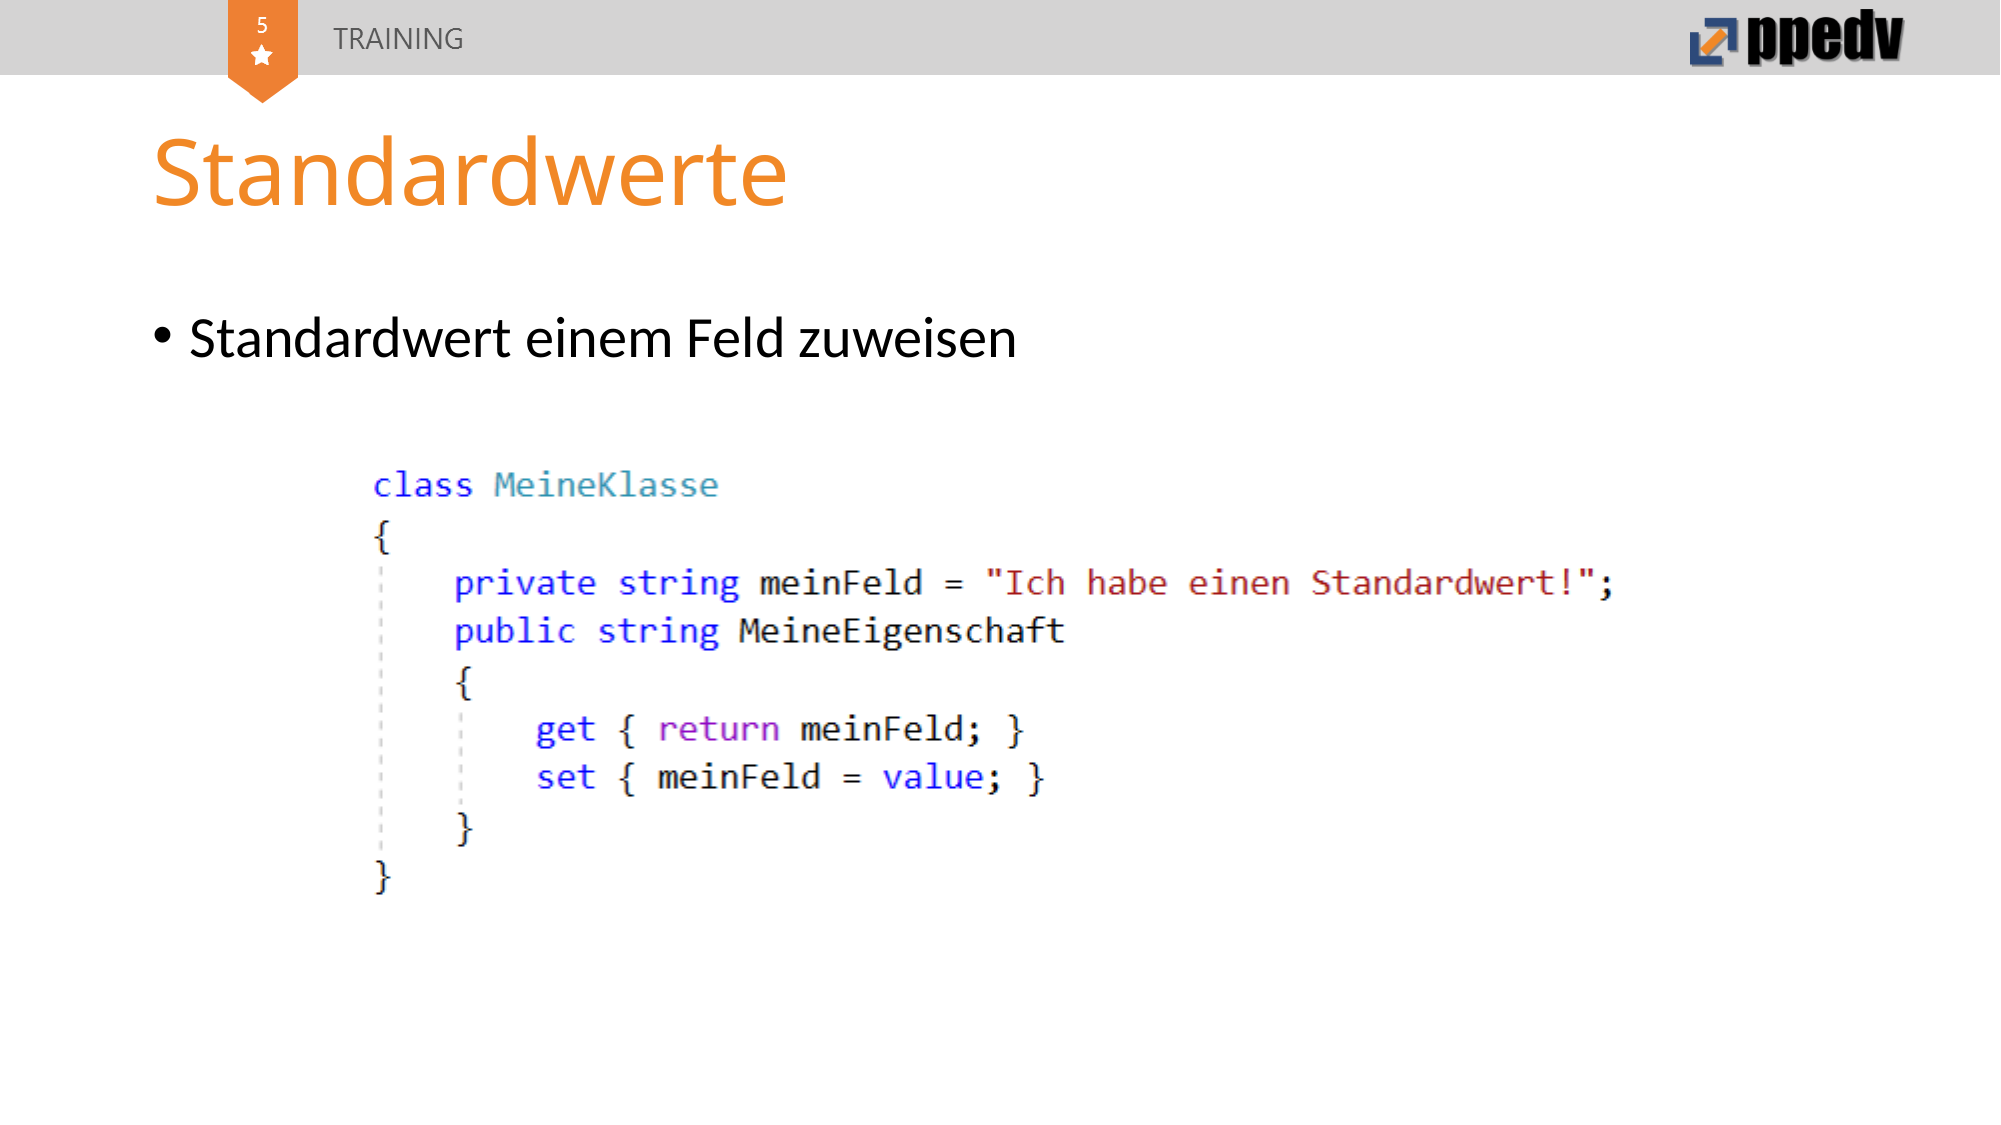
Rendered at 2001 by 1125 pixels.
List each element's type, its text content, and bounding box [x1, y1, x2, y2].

picture [367, 459, 1633, 903]
title Standardwerte [137, 75, 1863, 278]
list Standardwert einem Feld zuweisen [137, 299, 1863, 1014]
picture [0, 0, 2000, 104]
